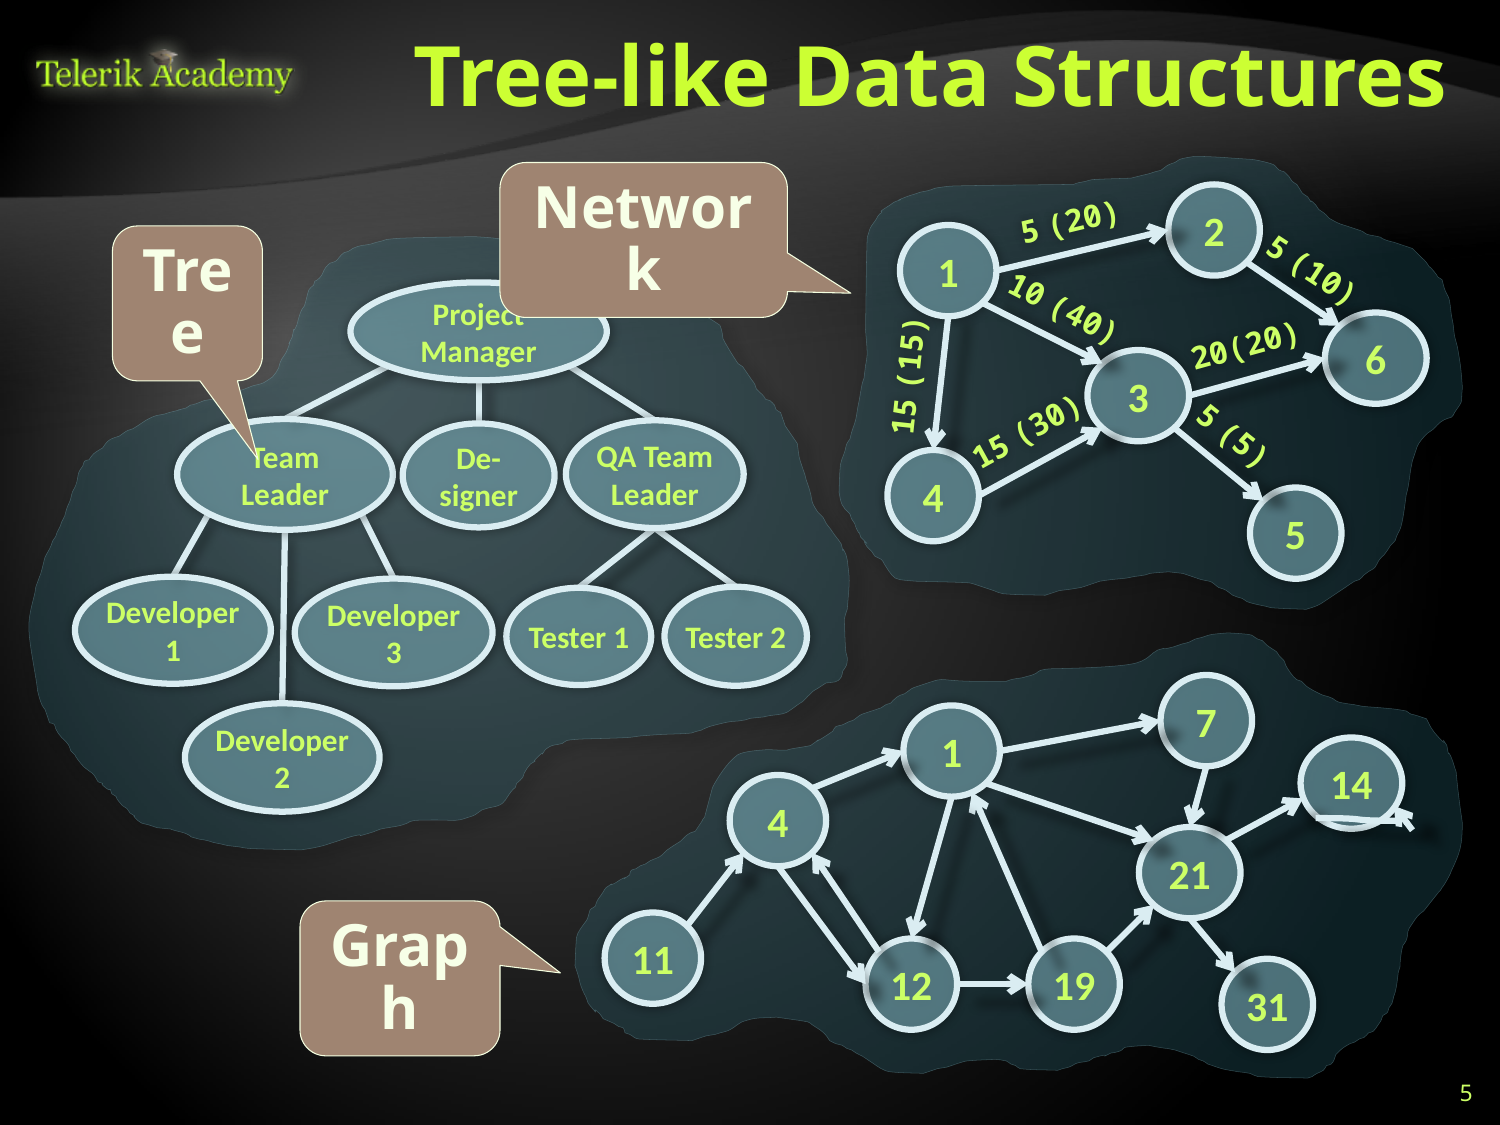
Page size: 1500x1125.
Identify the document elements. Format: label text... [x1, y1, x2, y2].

picture [0, 0, 1500, 1125]
title Tree-like Data Structures [300, 12, 1463, 150]
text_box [838, 155, 1465, 610]
text_box Network [499, 162, 788, 233]
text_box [28, 236, 851, 851]
text_box Graph [300, 900, 561, 1056]
text_box Tree [120, 225, 255, 233]
slide_number 5 [1412, 1074, 1488, 1113]
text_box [574, 632, 1463, 1079]
